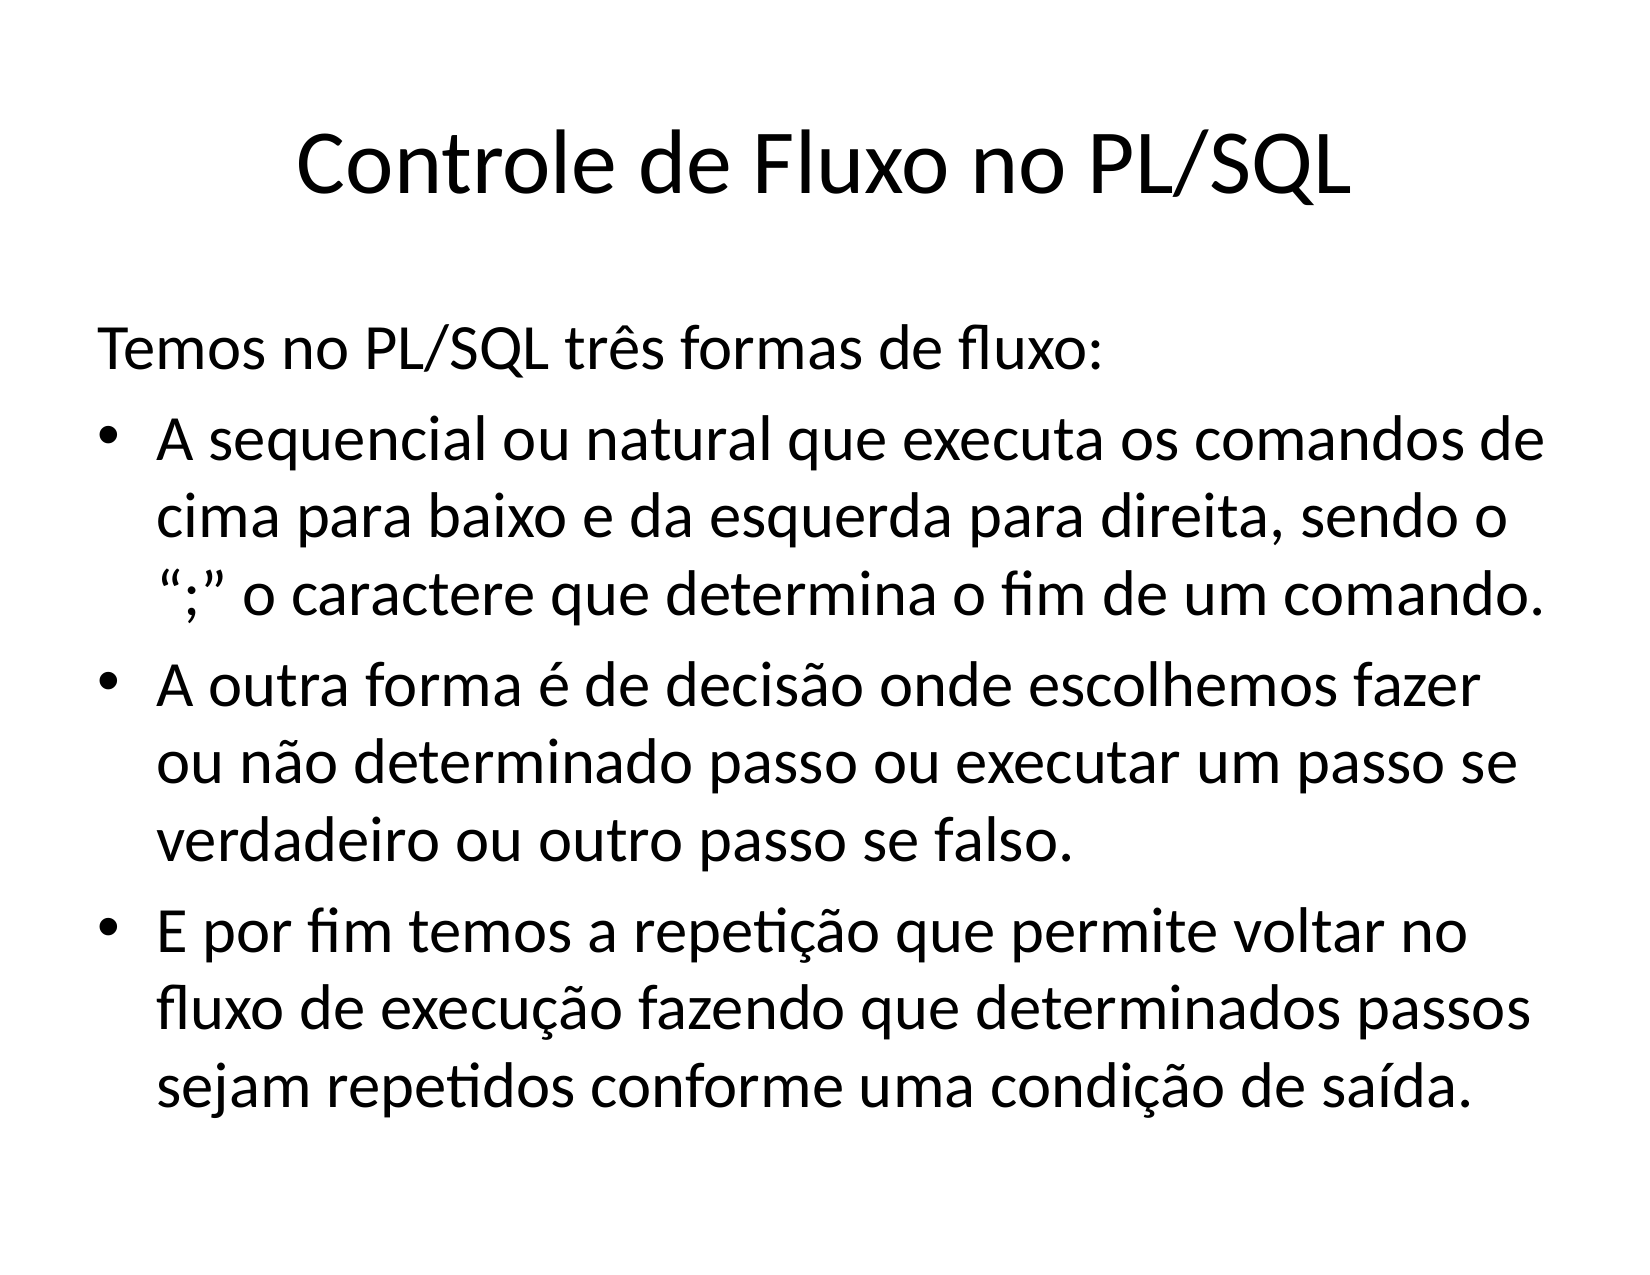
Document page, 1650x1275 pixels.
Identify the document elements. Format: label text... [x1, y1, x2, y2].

title Controle de Fluxo no PL/SQL [82, 51, 1568, 264]
list Temos no PL/SQL três formas de fluxo: A sequencial ou natural que executa os comandos de cima para baixo e da esquerda para direita, sendo o “;” o caractere que determina o fim de um comando. A outra forma é de decisão onde escolhemos fazer ou não determinado passo ou executar um passo se verdadeiro ou outro passo se falso. E por fim temos a repetição que permite voltar no fluxo de execução fazendo que determinados passos sejam repetidos conforme uma condição de saída. [82, 297, 1568, 1139]
